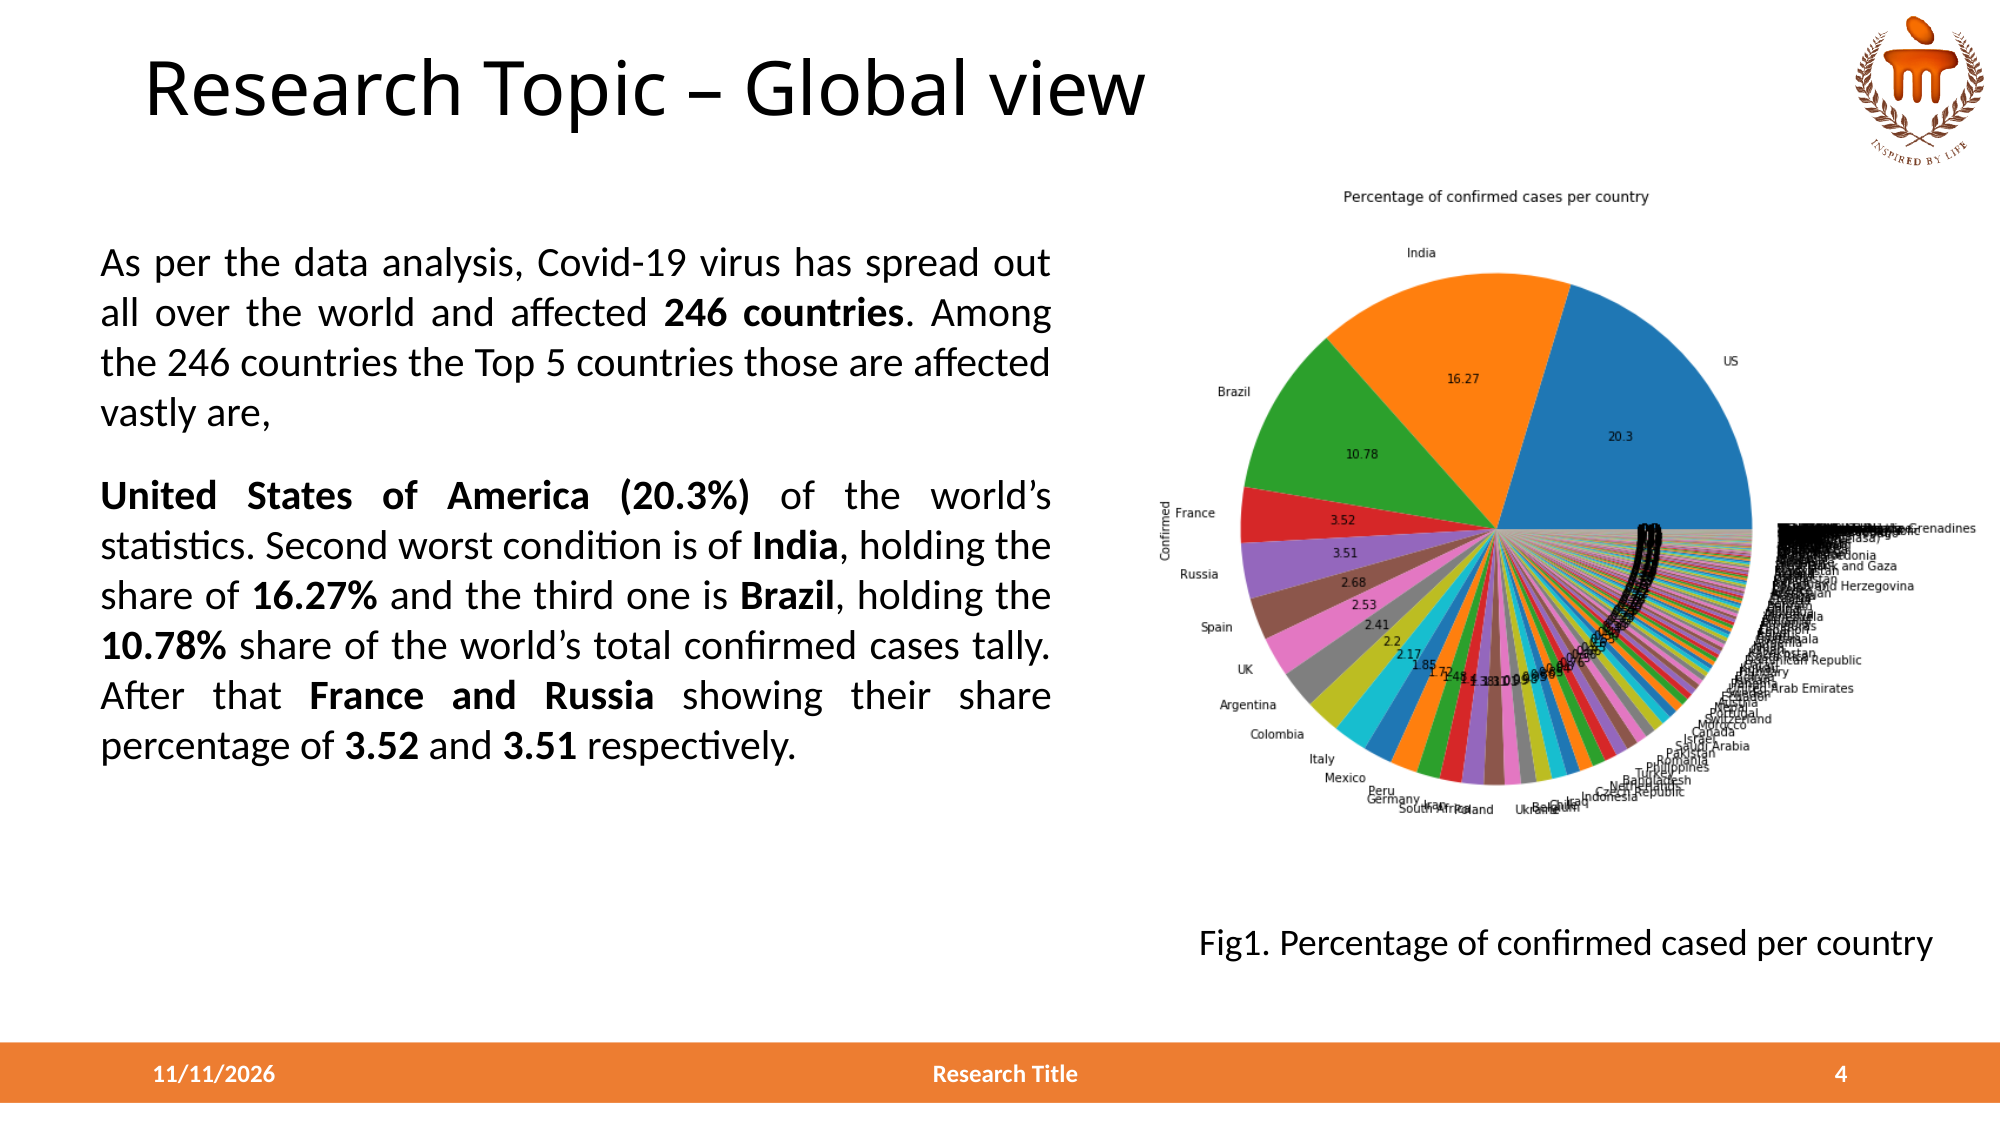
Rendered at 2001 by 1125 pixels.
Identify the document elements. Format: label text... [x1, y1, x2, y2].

text_box Fig1. Percentage of confirmed cased per country [1066, 888, 2000, 971]
title Research Topic – Global view [128, 33, 1854, 149]
picture [1854, 16, 1984, 167]
footer Research Title [532, 1042, 1412, 1103]
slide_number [137, 1042, 532, 1103]
picture [1133, 182, 2000, 860]
slide_number 4 [1412, 1042, 1863, 1103]
text_box As per the data analysis, Covid-19 virus has spread out all over the world and affected 246 countries. Among the 246 countries the Top 5 countries those are affected vastly are, United States of America (20.3%) of the world’s statistics. Second worst condition is of India, holding the share of 16.27% and the third one is Brazil, holding the 10.78% share of the world’s total confirmed cases tally. After that France and Russia showing their share percentage of 3.52 and 3.51 respectively. [85, 226, 1067, 865]
